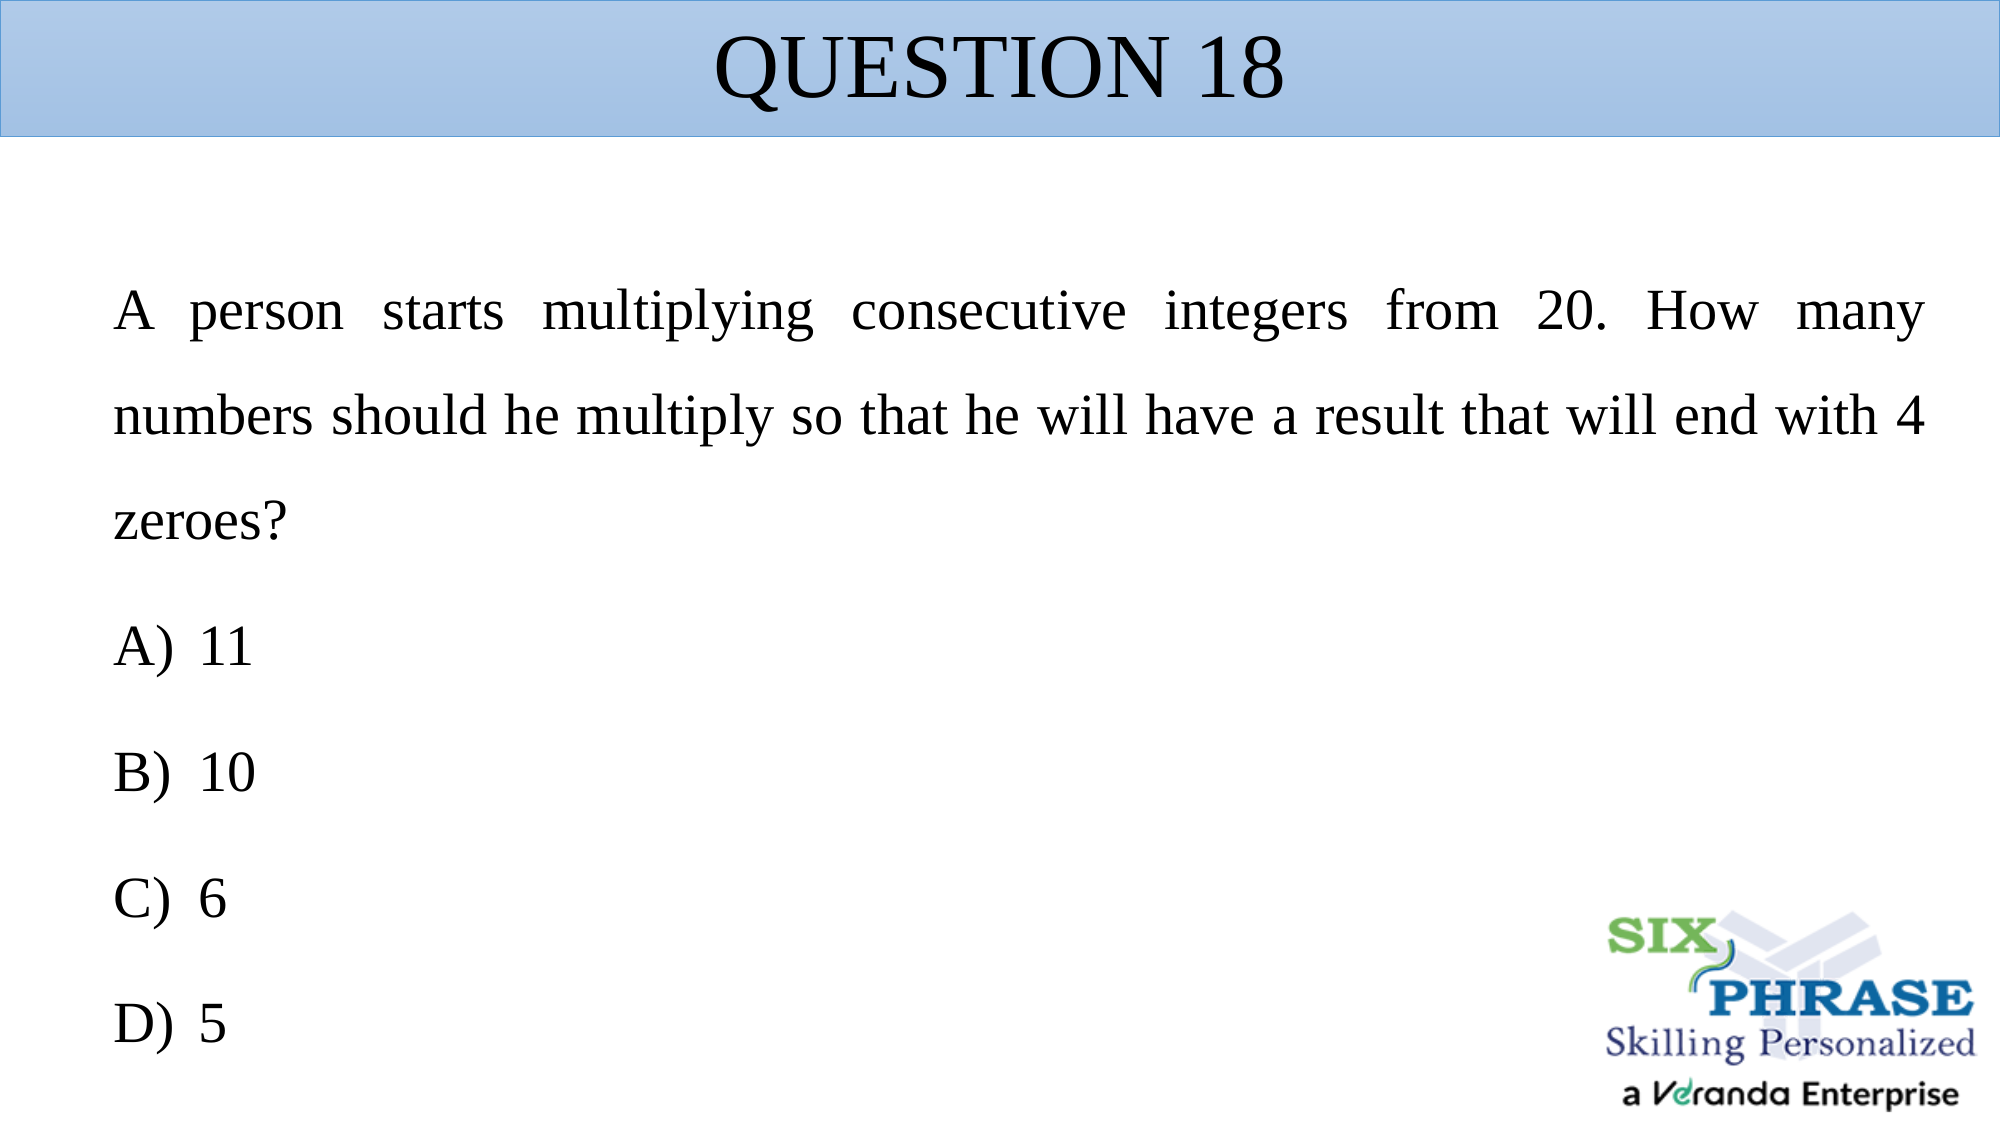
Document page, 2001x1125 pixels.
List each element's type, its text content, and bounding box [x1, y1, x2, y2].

list A person starts multiplying consecutive integers from 20. How many numbers should he multiply so that he will have a result that will end with 4 zeroes? 11 10 6 5 [98, 228, 1943, 1014]
title QUESTION 18 [0, 0, 2000, 137]
picture [1585, 894, 2000, 1125]
